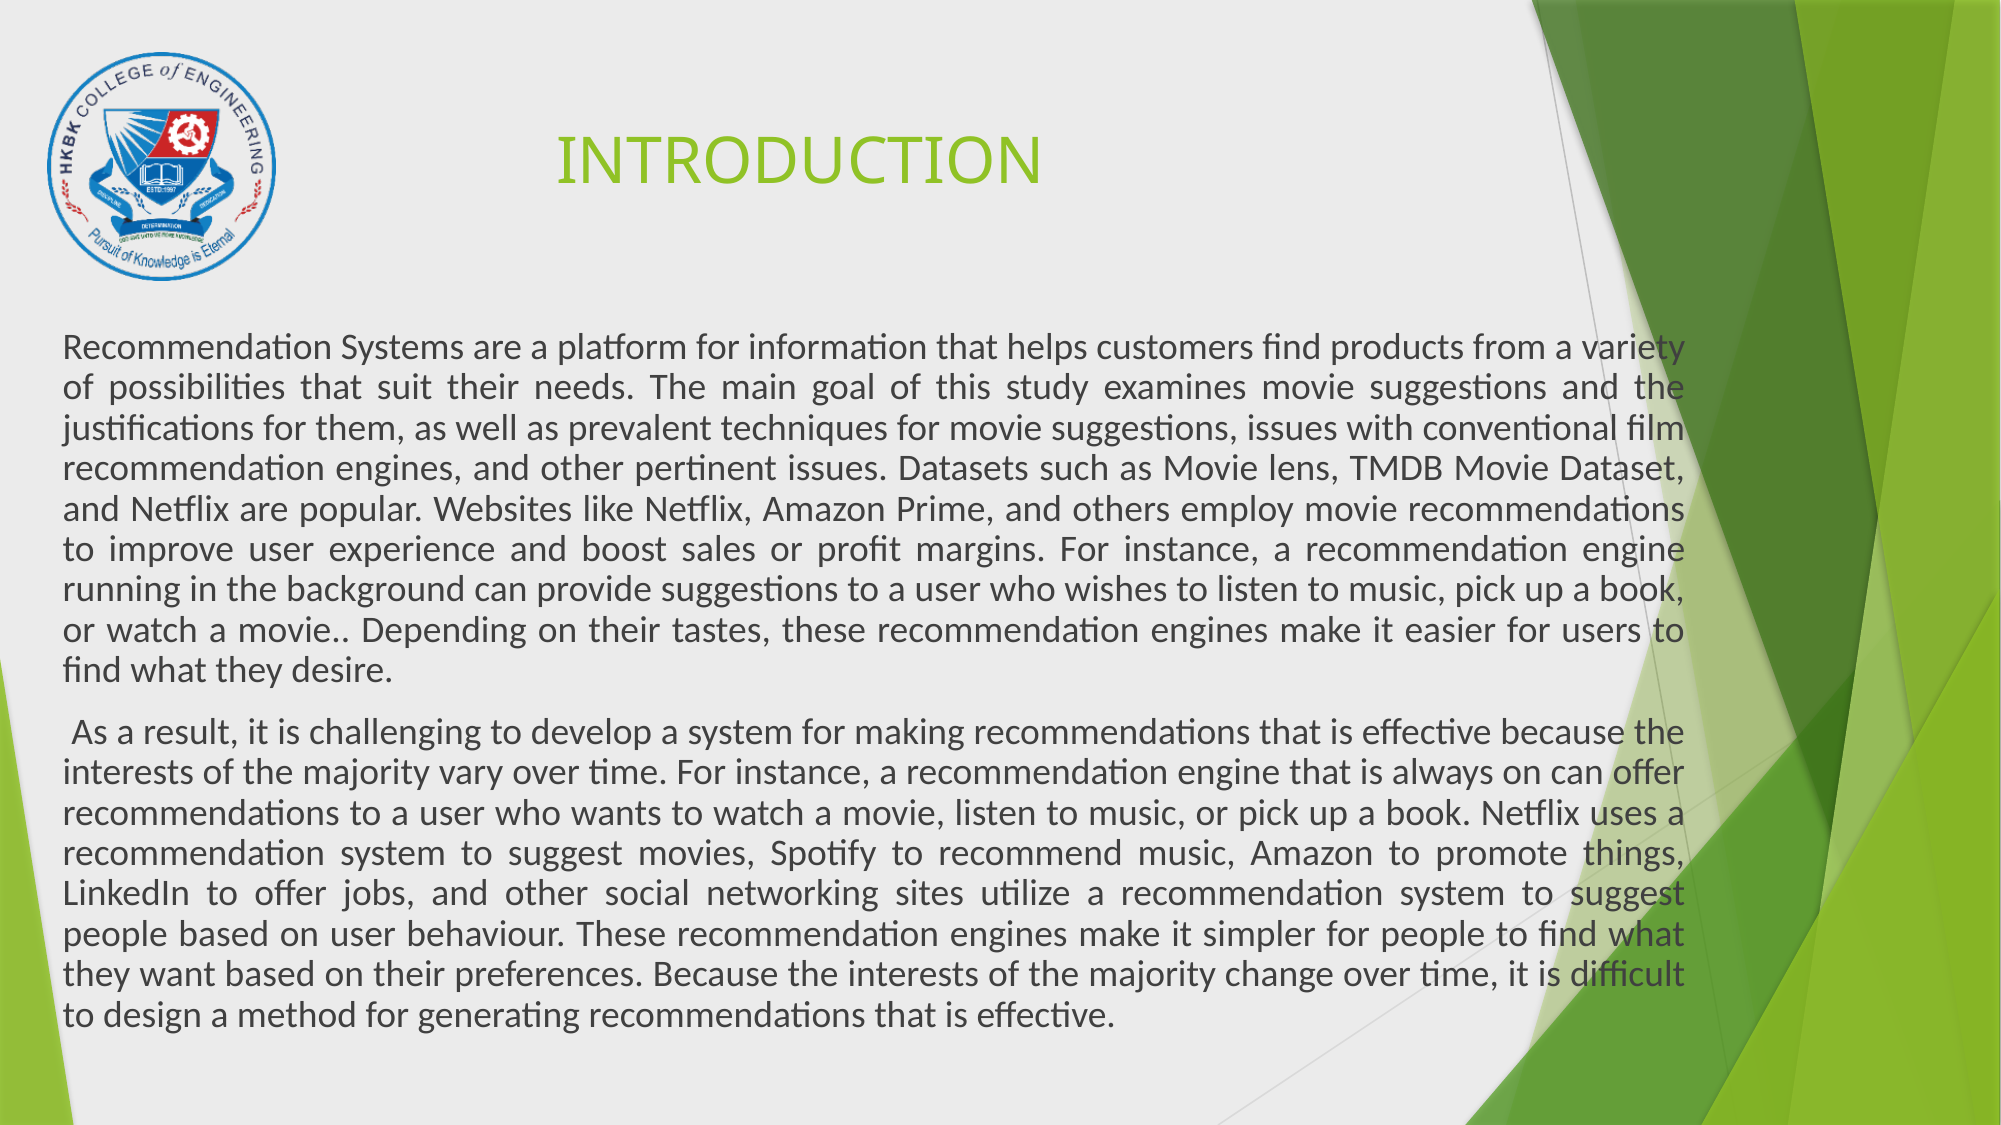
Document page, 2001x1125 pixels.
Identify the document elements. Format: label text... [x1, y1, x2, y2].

title INTRODUCTION [541, 111, 1292, 151]
picture [47, 51, 276, 281]
list Recommendation Systems are a platform for information that helps customers find products from a variety of possibilities that suit their needs. The main goal of this study examines movie suggestions and the justifications for them, as well as prevalent techniques for movie suggestions, issues with conventional film recommendation engines, and other pertinent issues. Datasets such as Movie lens, TMDB Movie Dataset, and Netflix are popular. Websites like Netflix, Amazon Prime, and others employ movie recommendations to improve user experience and boost sales or profit margins. For instance, a recommendation engine running in the background can provide suggestions to a user who wishes to listen to music, pick up a book, or watch a movie.. Depending on their tastes, these recommendation engines make it easier for users to find what they desire. As a result, it is challenging to develop a system for making recommendations that is effective because the interests of the majority vary over time. For instance, a recommendation engine that is always on can offer recommendations to a user who wants to watch a movie, listen to music, or pick up a book. Netflix uses a recommendation system to suggest movies, Spotify to recommend music, Amazon to promote things, LinkedIn to offer jobs, and other social networking sites utilize a recommendation system to suggest people based on user behaviour. These recommendation engines make it simpler for people to find what they want based on their preferences. Because the interests of the majority change over time, it is difficult to design a method for generating recommendations that is effective. [47, 151, 1703, 1125]
